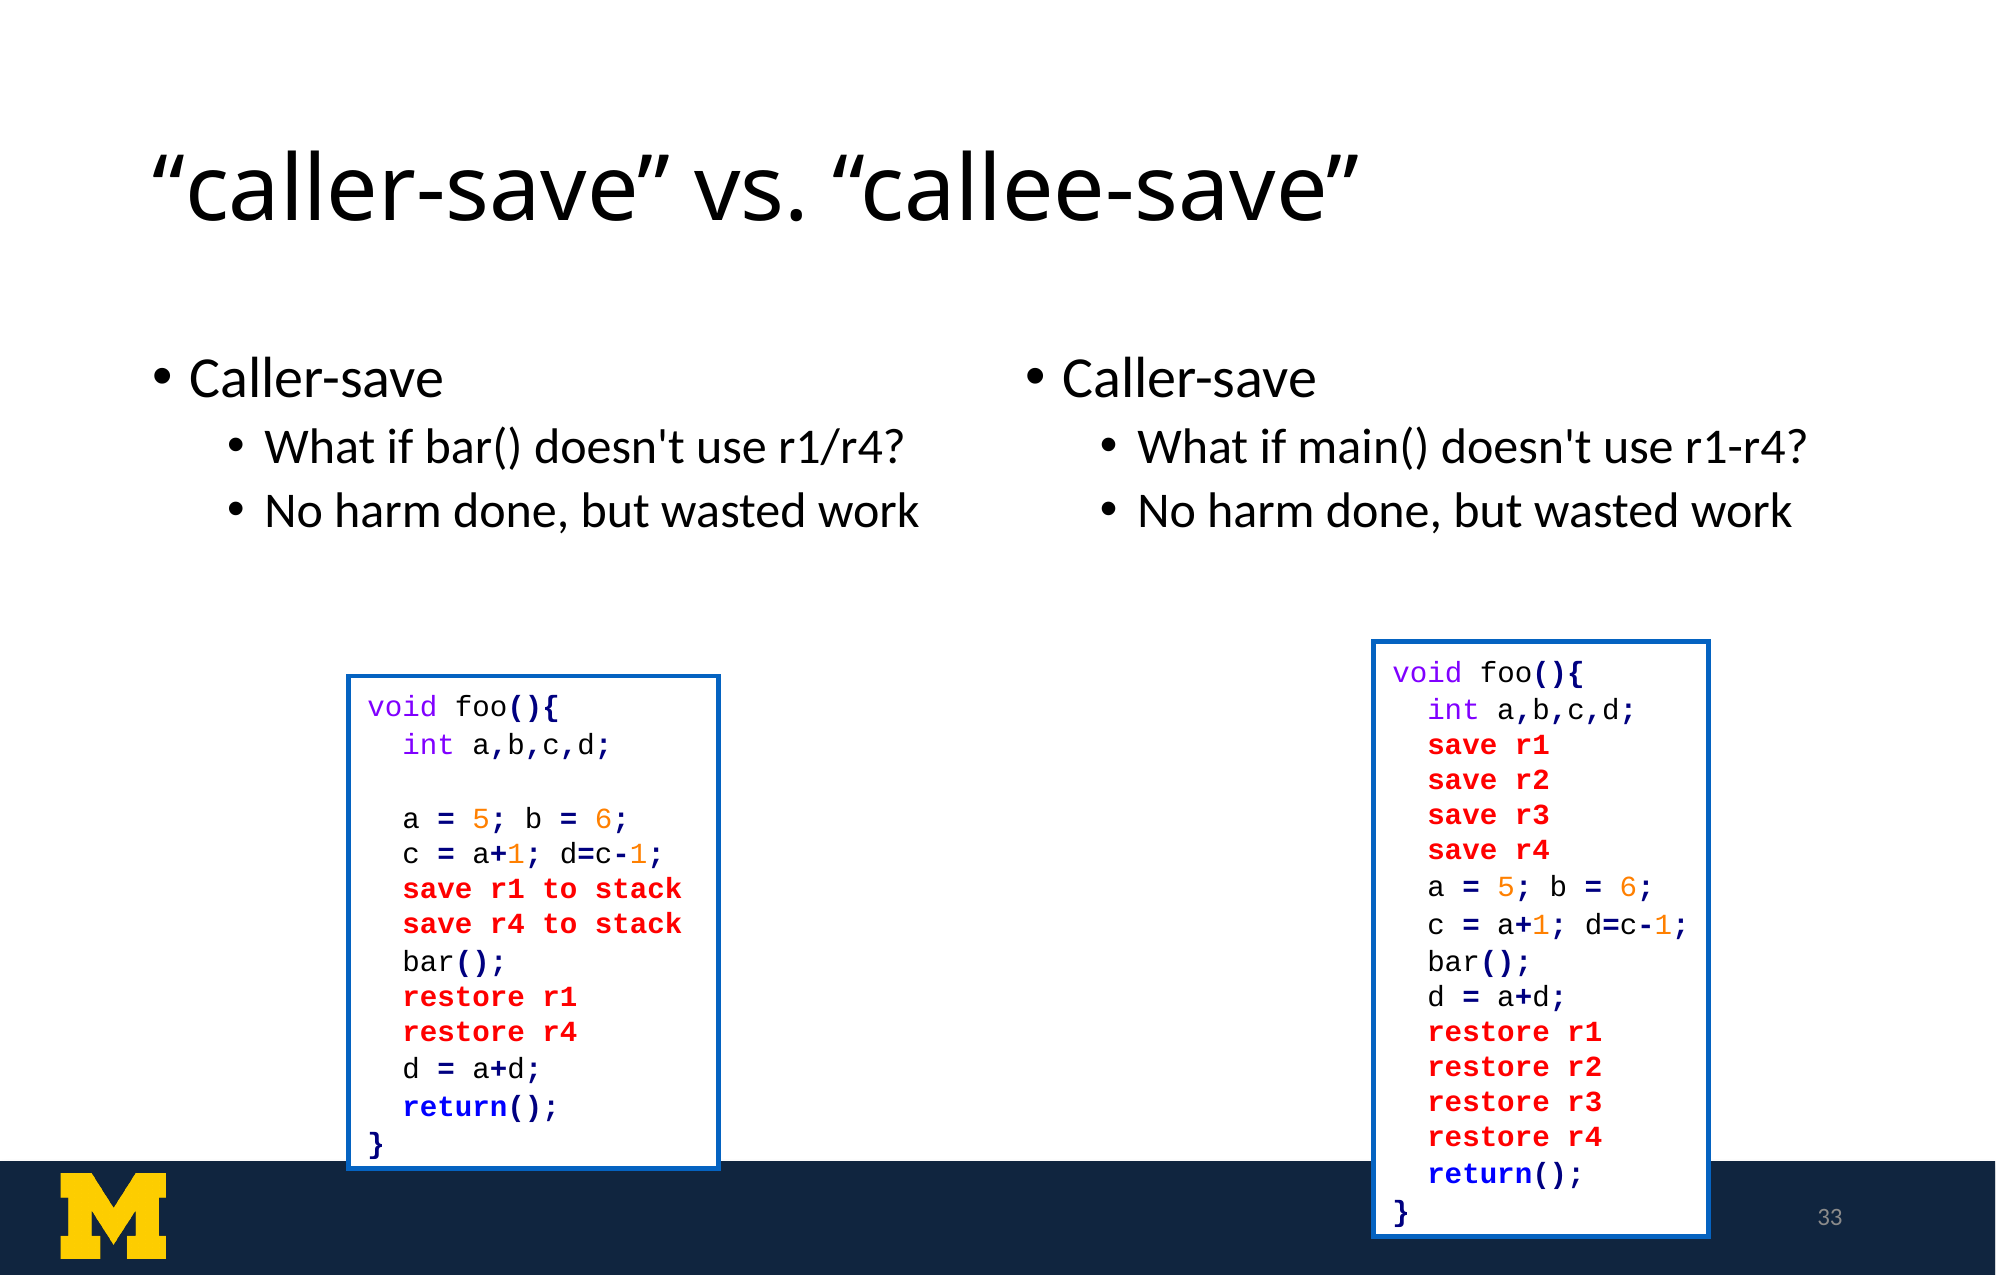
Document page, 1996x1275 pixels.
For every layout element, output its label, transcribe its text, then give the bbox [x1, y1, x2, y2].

list Caller-save What if main() doesn't use r1-r4? No harm done, but wasted work [1010, 339, 1858, 1149]
text_box void foo(){ int a,b,c,d; a = 5; b = 6; c = a+1; d=c-1; save r1 to stack save r4 to stack bar(); restore r1 restore r4 d = a+d; return(); } [348, 675, 719, 1169]
text_box void foo(){ int a,b,c,d; save r1 save r2 save r3 save r4 a = 5; b = 6; c = a+1; d=c-1; bar(); d = a+d; restore r1 restore r2 restore r3 restore r4 return(); } [1373, 641, 1709, 1237]
slide_number 33 [1408, 1181, 1858, 1250]
list Caller-save What if bar() doesn't use r1/r4? No harm done, but wasted work [137, 339, 986, 1149]
title “caller-save” vs. “callee-save” [137, 67, 1858, 315]
